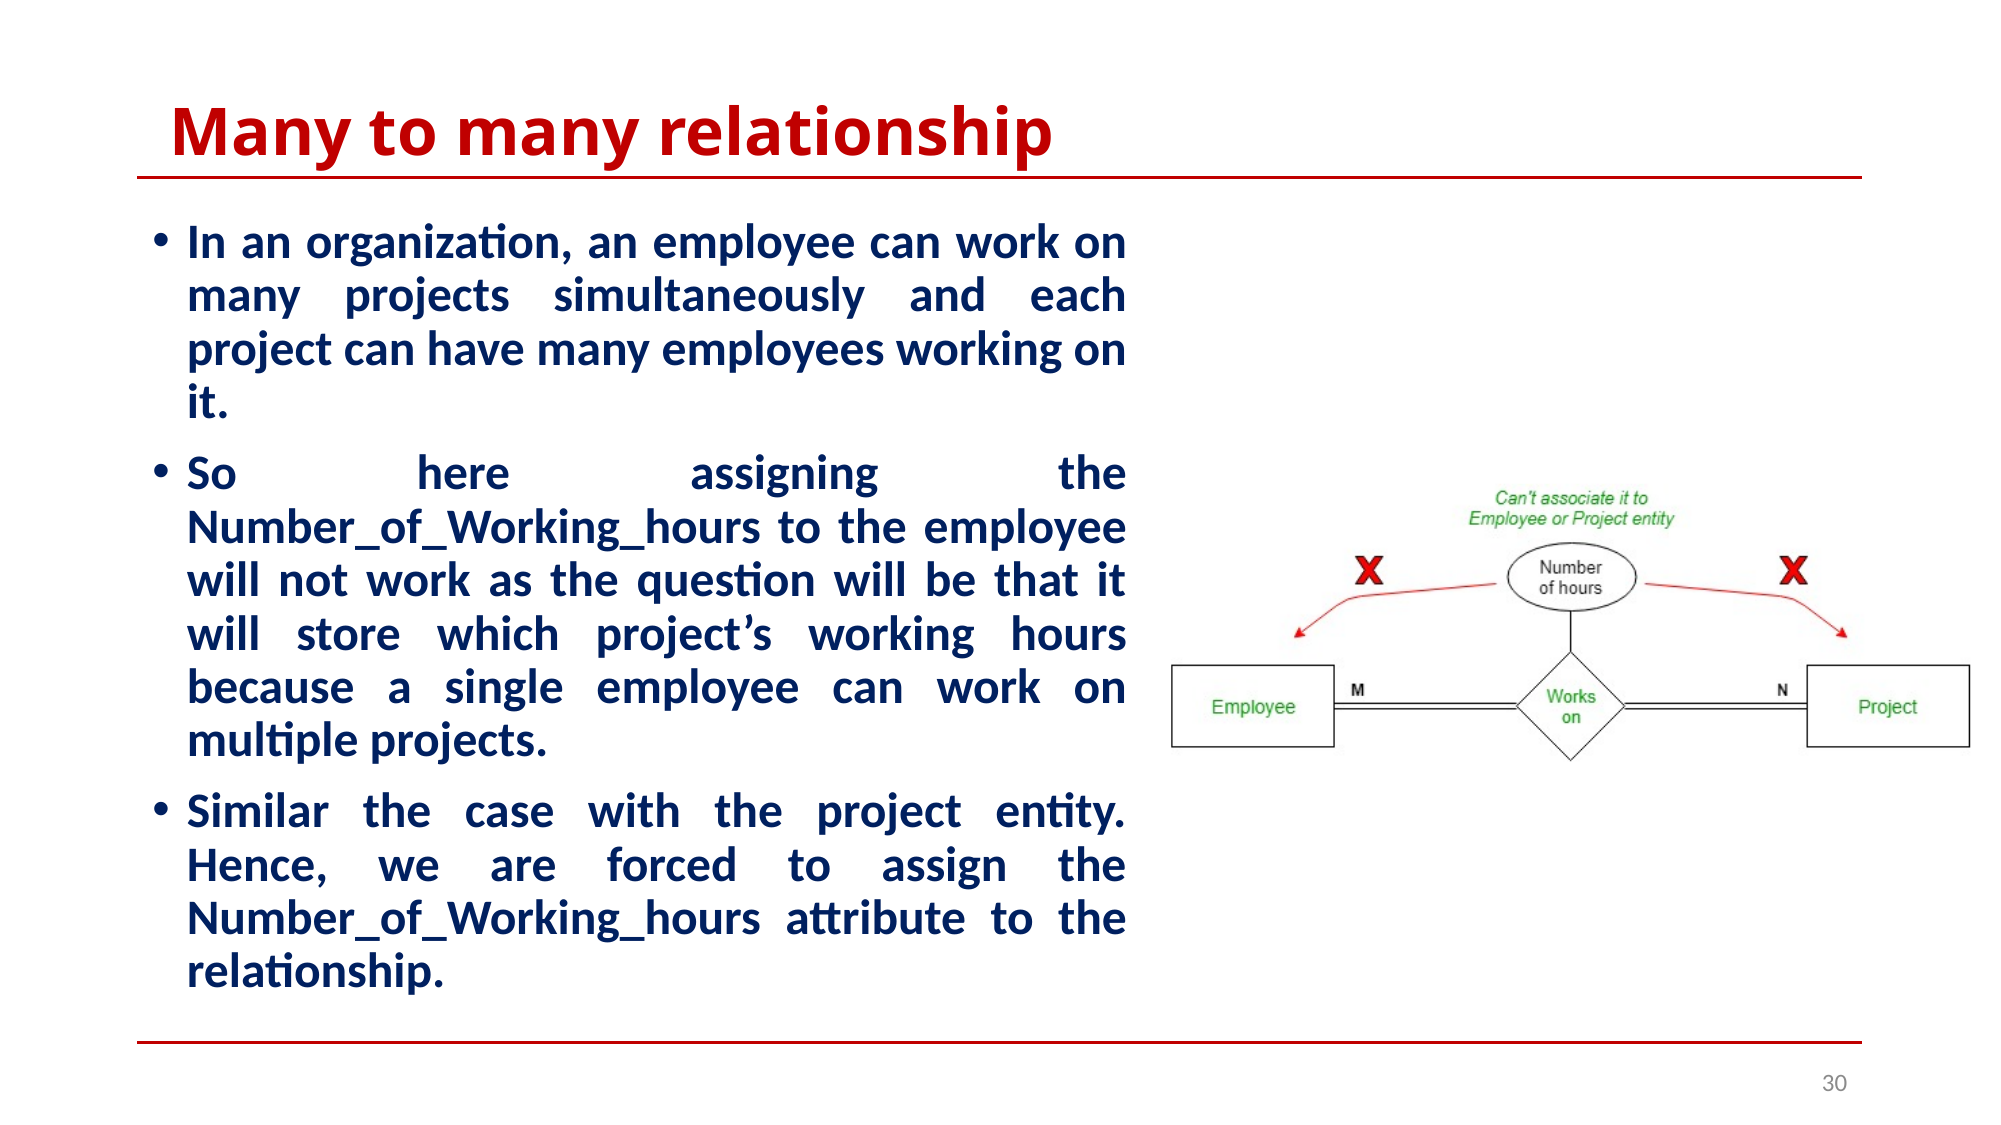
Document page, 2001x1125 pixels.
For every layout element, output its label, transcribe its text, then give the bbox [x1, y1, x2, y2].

slide_number 30 [1412, 1051, 1863, 1111]
list In an organization, an employee can work on many projects simultaneously and each project can have many employees working on it. So here assigning the Number_of_Working_hours to the employee will not work as the question will be that it will store which project’s working hours because a single employee can work on multiple projects. Similar the case with the project entity. Hence, we are forced to assign the Number_of_Working_hours attribute to the relationship. [137, 208, 1143, 1014]
picture [1169, 480, 1973, 764]
title Many to many relationship [137, 90, 1863, 178]
